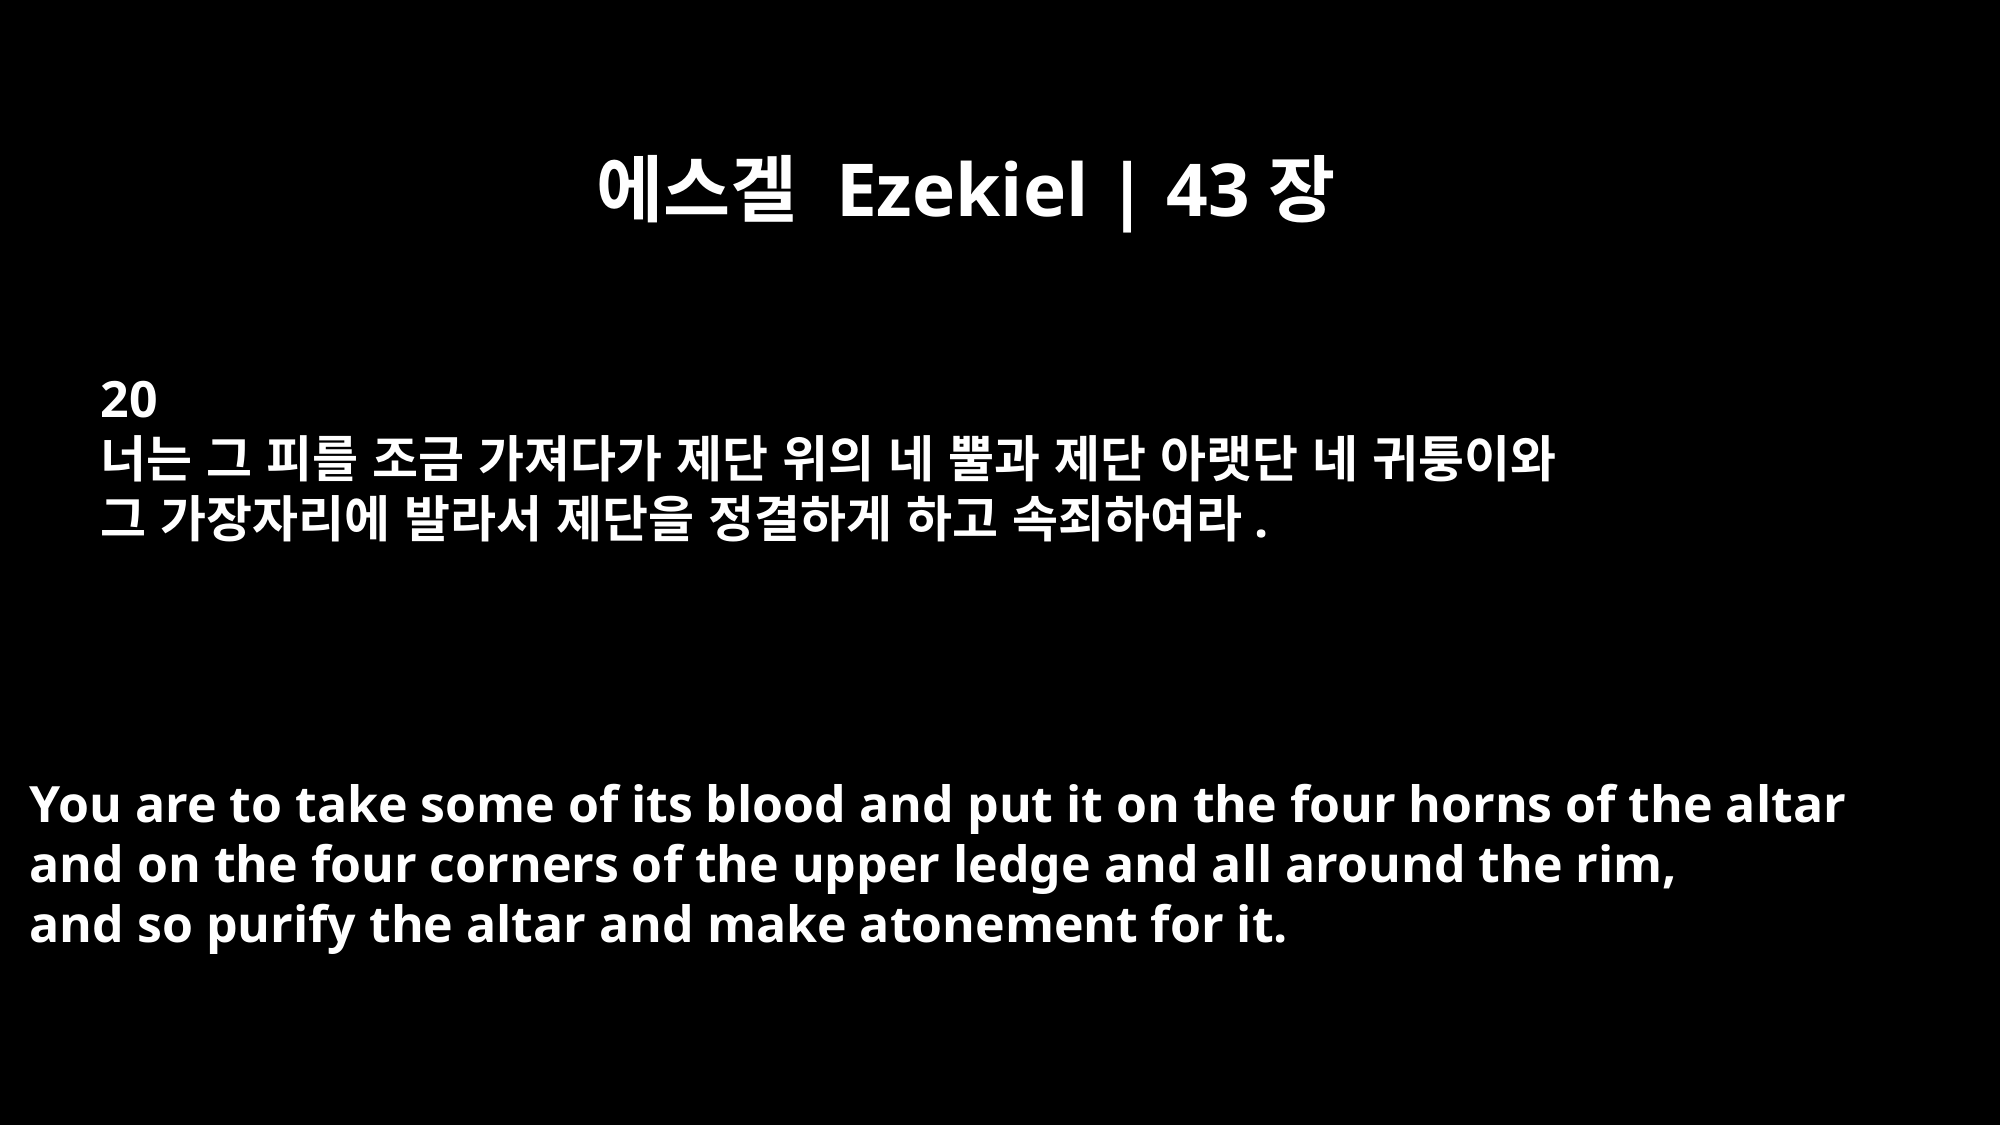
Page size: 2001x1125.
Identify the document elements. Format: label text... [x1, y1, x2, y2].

text_box 에스겔 Ezekiel | 43장 [581, 136, 1351, 239]
text_box 20 너는 그 피를 조금 가져다가 제단 위의 네 뿔과 제단 아랫단 네 귀퉁이와 그 가장자리에 발라서 제단을 정결하게 하고 속죄하여라. [86, 359, 1586, 555]
text_box You are to take some of its blood and put it on the four horns of the altar and on the four corners of the upper ledge and all around the rim, and so purify the altar and make atonement for it. [14, 764, 1875, 960]
